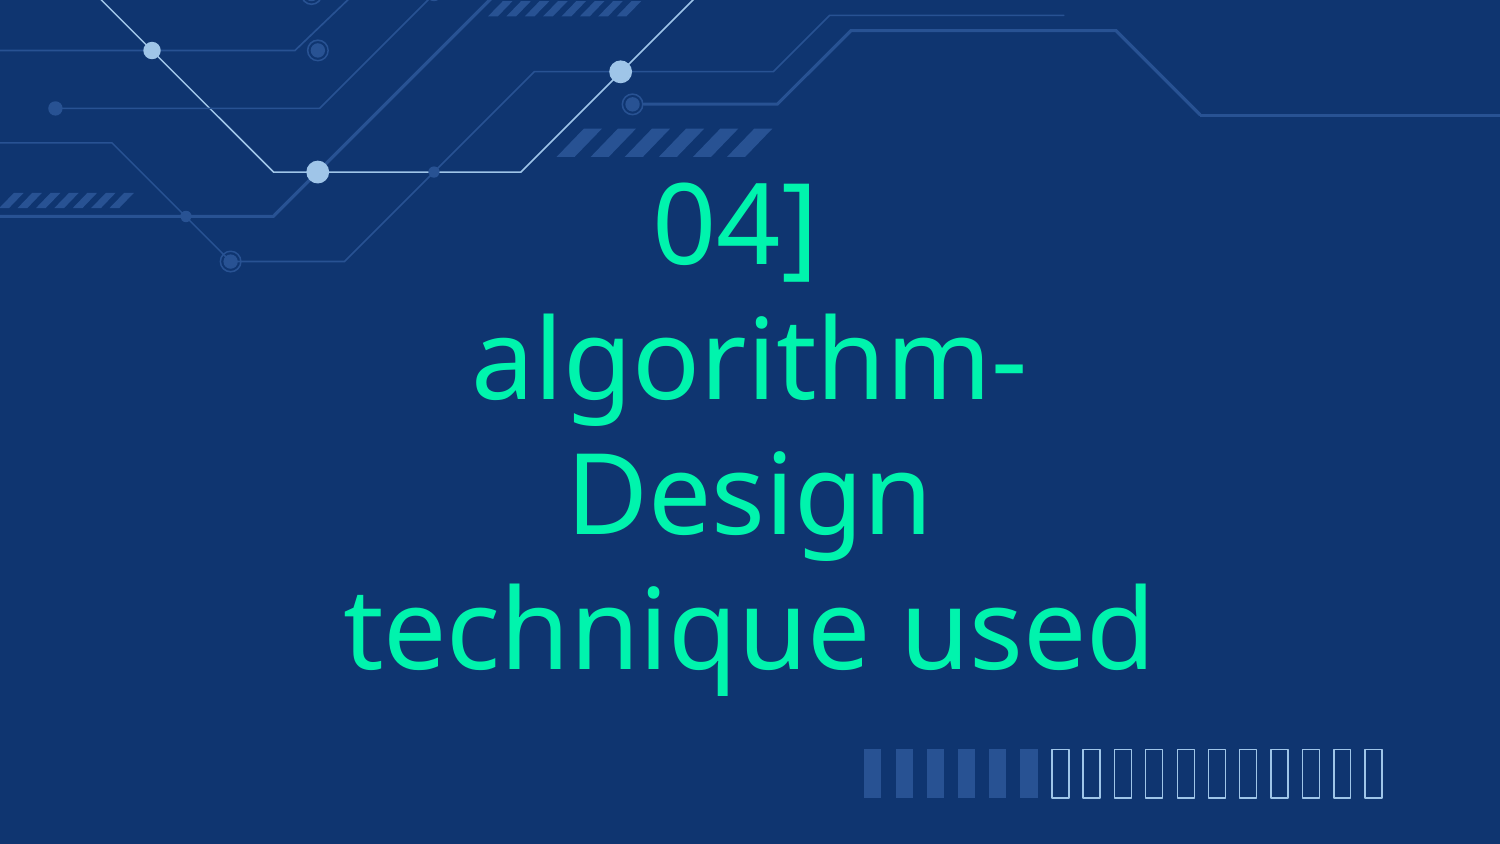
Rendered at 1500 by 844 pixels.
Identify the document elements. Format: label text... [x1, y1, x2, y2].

title 04] algorithm-Design technique used [333, 324, 1167, 520]
